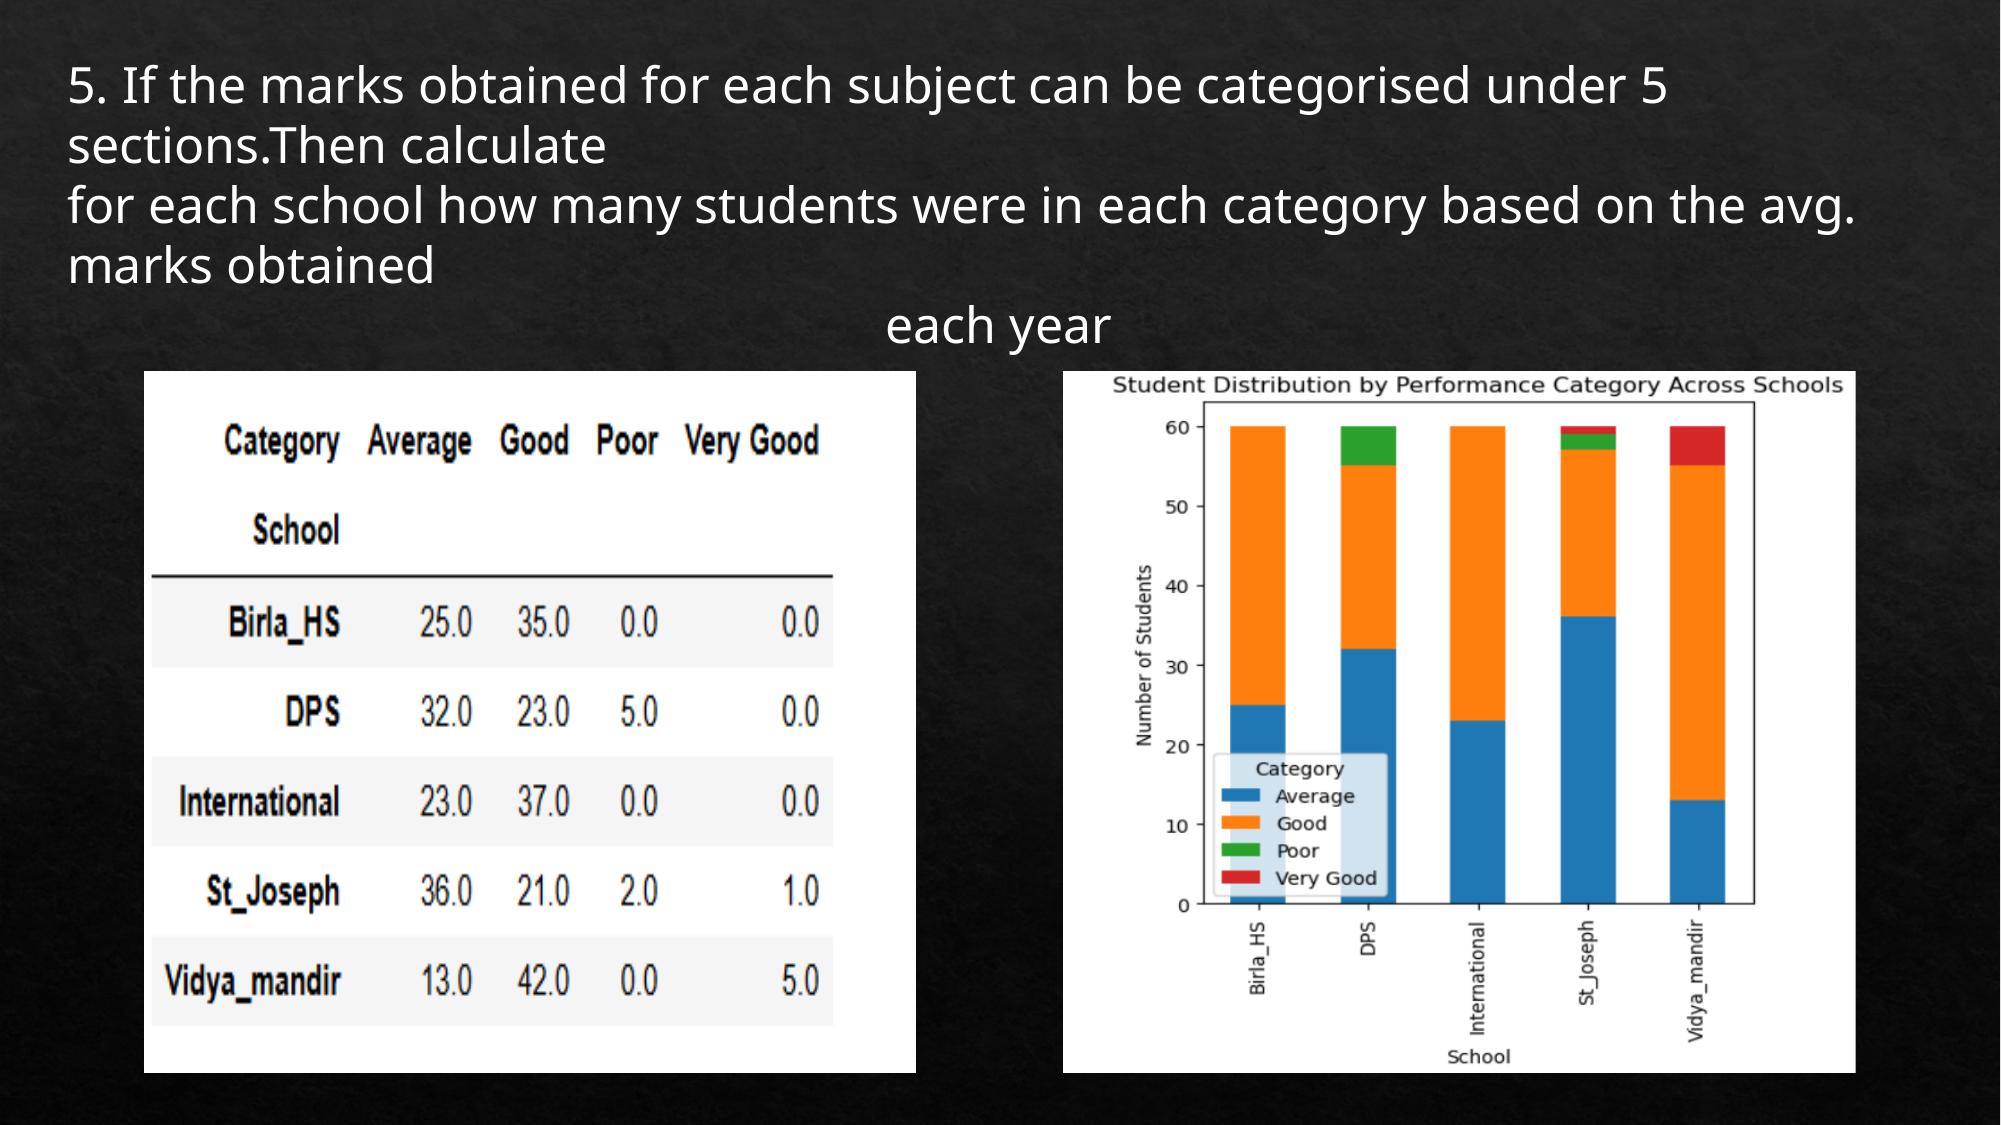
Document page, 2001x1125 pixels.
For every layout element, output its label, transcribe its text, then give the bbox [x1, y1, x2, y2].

picture [1062, 371, 1857, 1073]
text_box 5. If the marks obtained for each subject can be categorised under 5 sections.Then calculate for each school how many students were in each category based on the avg. marks obtained each year [52, 46, 1946, 362]
picture [143, 371, 917, 1073]
